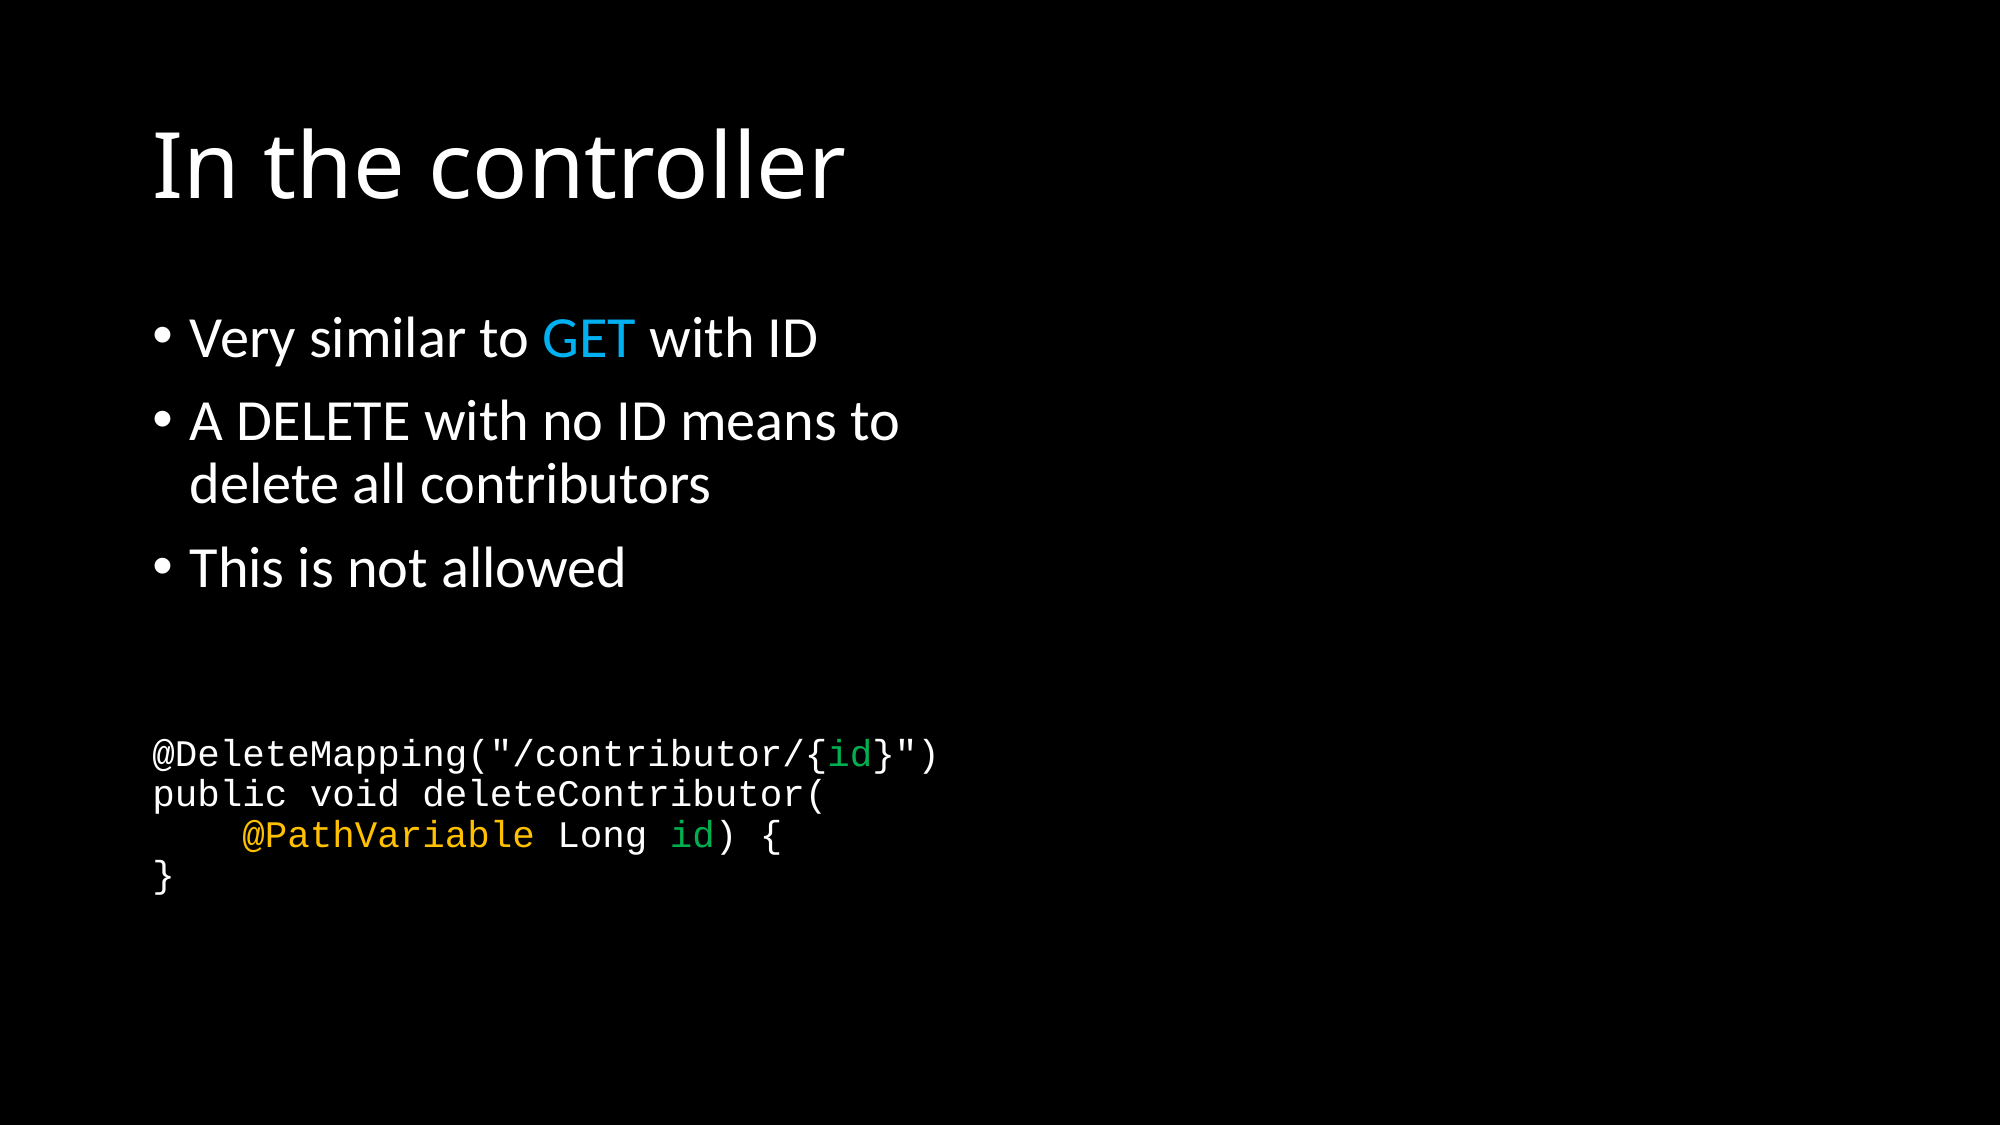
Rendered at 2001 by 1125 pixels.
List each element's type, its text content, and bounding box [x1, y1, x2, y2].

list Very similar to GET with ID A DELETE with no ID means to delete all contributors This is not allowed [137, 299, 1035, 645]
title In the controller [137, 59, 1863, 278]
text_box @DeleteMapping("/contributor/{id}") public void deleteContributor( @PathVariable Long id) { } [137, 726, 1035, 974]
